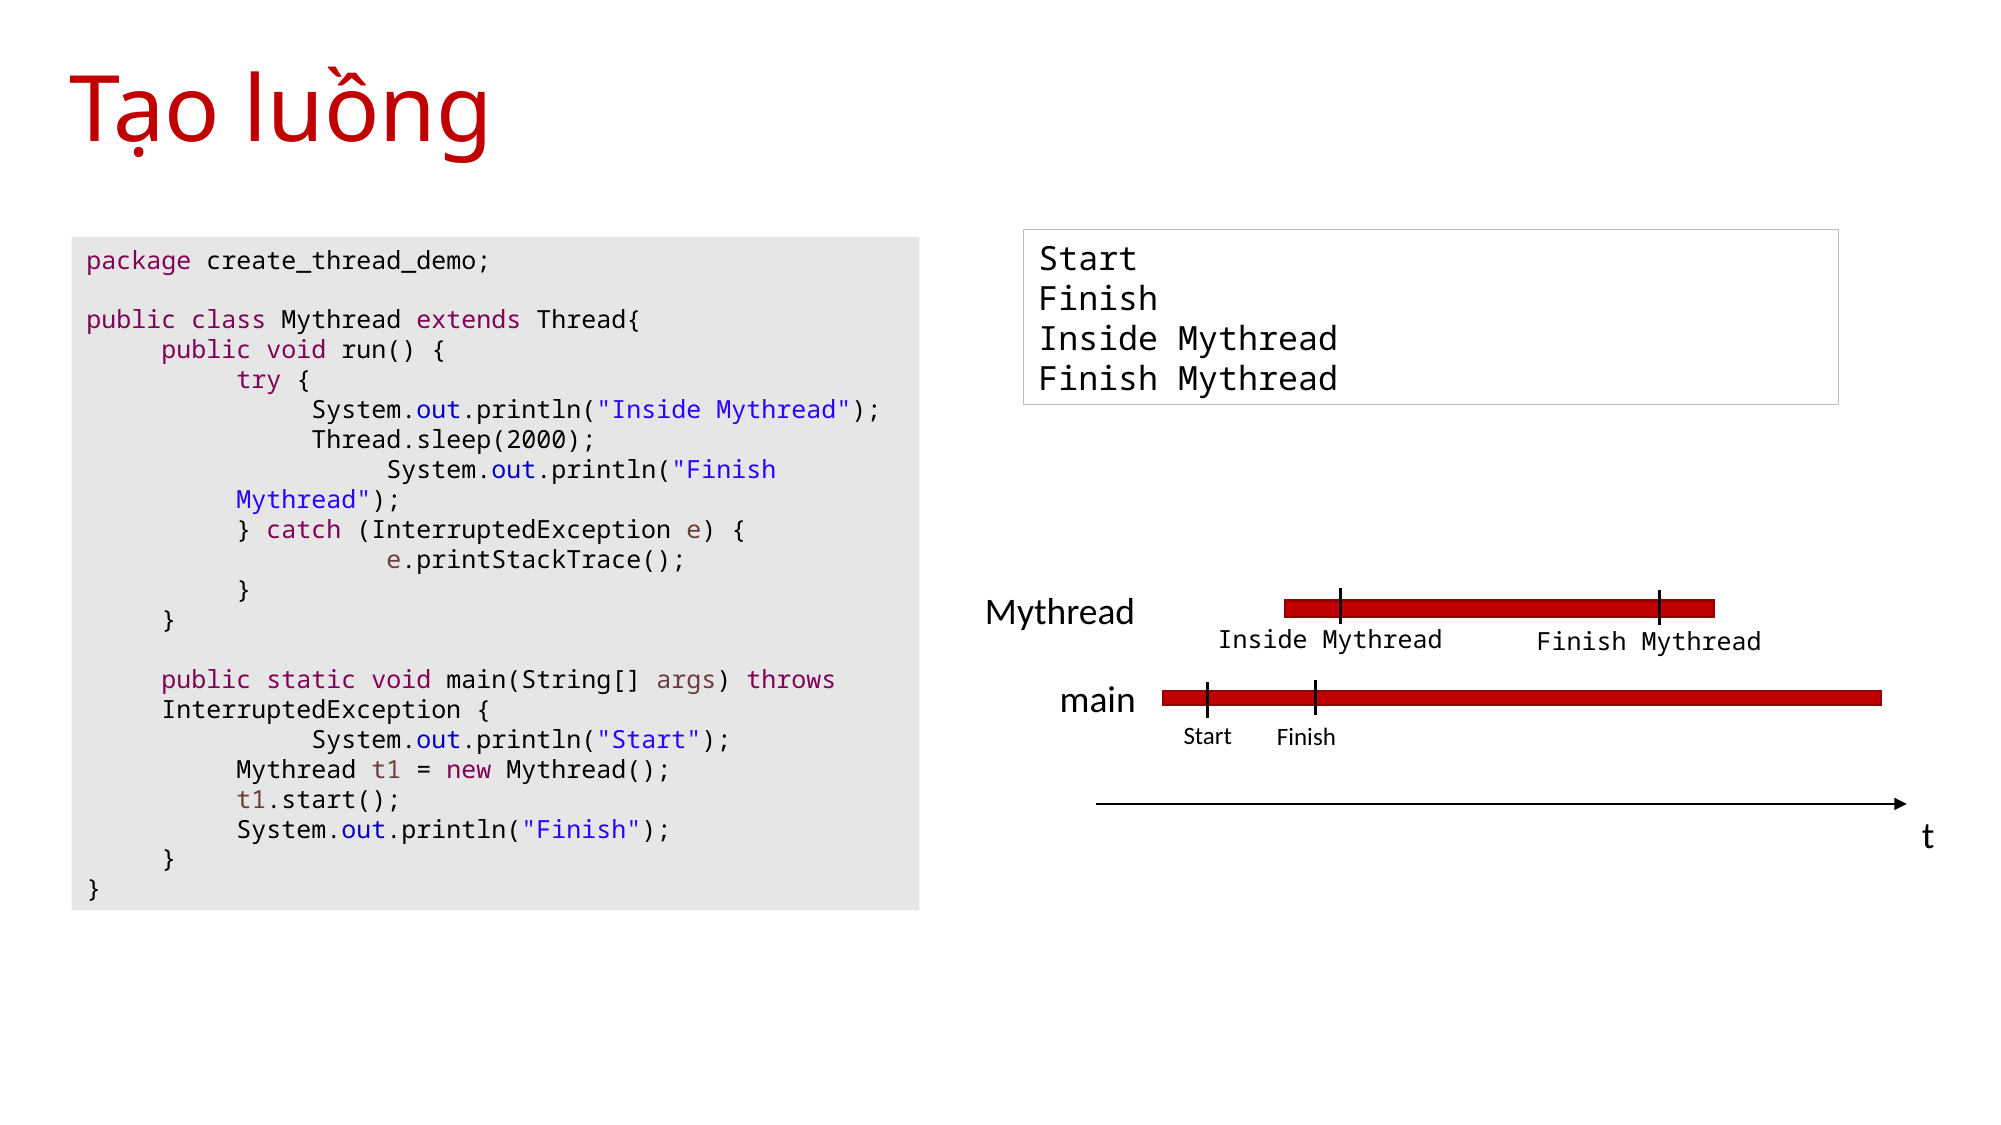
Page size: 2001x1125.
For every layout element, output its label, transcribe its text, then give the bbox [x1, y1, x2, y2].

text_box [1284, 599, 1339, 616]
text_box t [1907, 803, 1950, 864]
text_box Tạo luồng [69, 61, 1152, 167]
text_box [1661, 599, 1715, 618]
text_box [1342, 599, 1658, 618]
text_box Start Finish Inside Mythread Finish Mythread [1023, 229, 1839, 405]
text_box [1317, 690, 1882, 706]
text_box Finish Mythread [1521, 618, 1777, 663]
text_box Start [1168, 712, 1247, 757]
text_box Mythread [970, 579, 1151, 640]
text_box Inside Mythread [1202, 616, 1458, 662]
text_box package create_thread_demo; public class Mythread extends Thread{ public void run() { try { System.out.println("Inside Mythread"); Thread.sleep(2000); System.out.println("Finish Mythread"); } catch (InterruptedException e) { e.printStackTrace(); } } public static void main(String[] args) throws InterruptedException { System.out.println("Start"); Mythread t1 = new Mythread(); t1.start(); System.out.println("Finish"); } } [71, 236, 920, 911]
text_box [1209, 690, 1314, 706]
text_box main [1044, 667, 1151, 728]
text_box [1162, 690, 1206, 706]
text_box Finish [1262, 713, 1352, 758]
